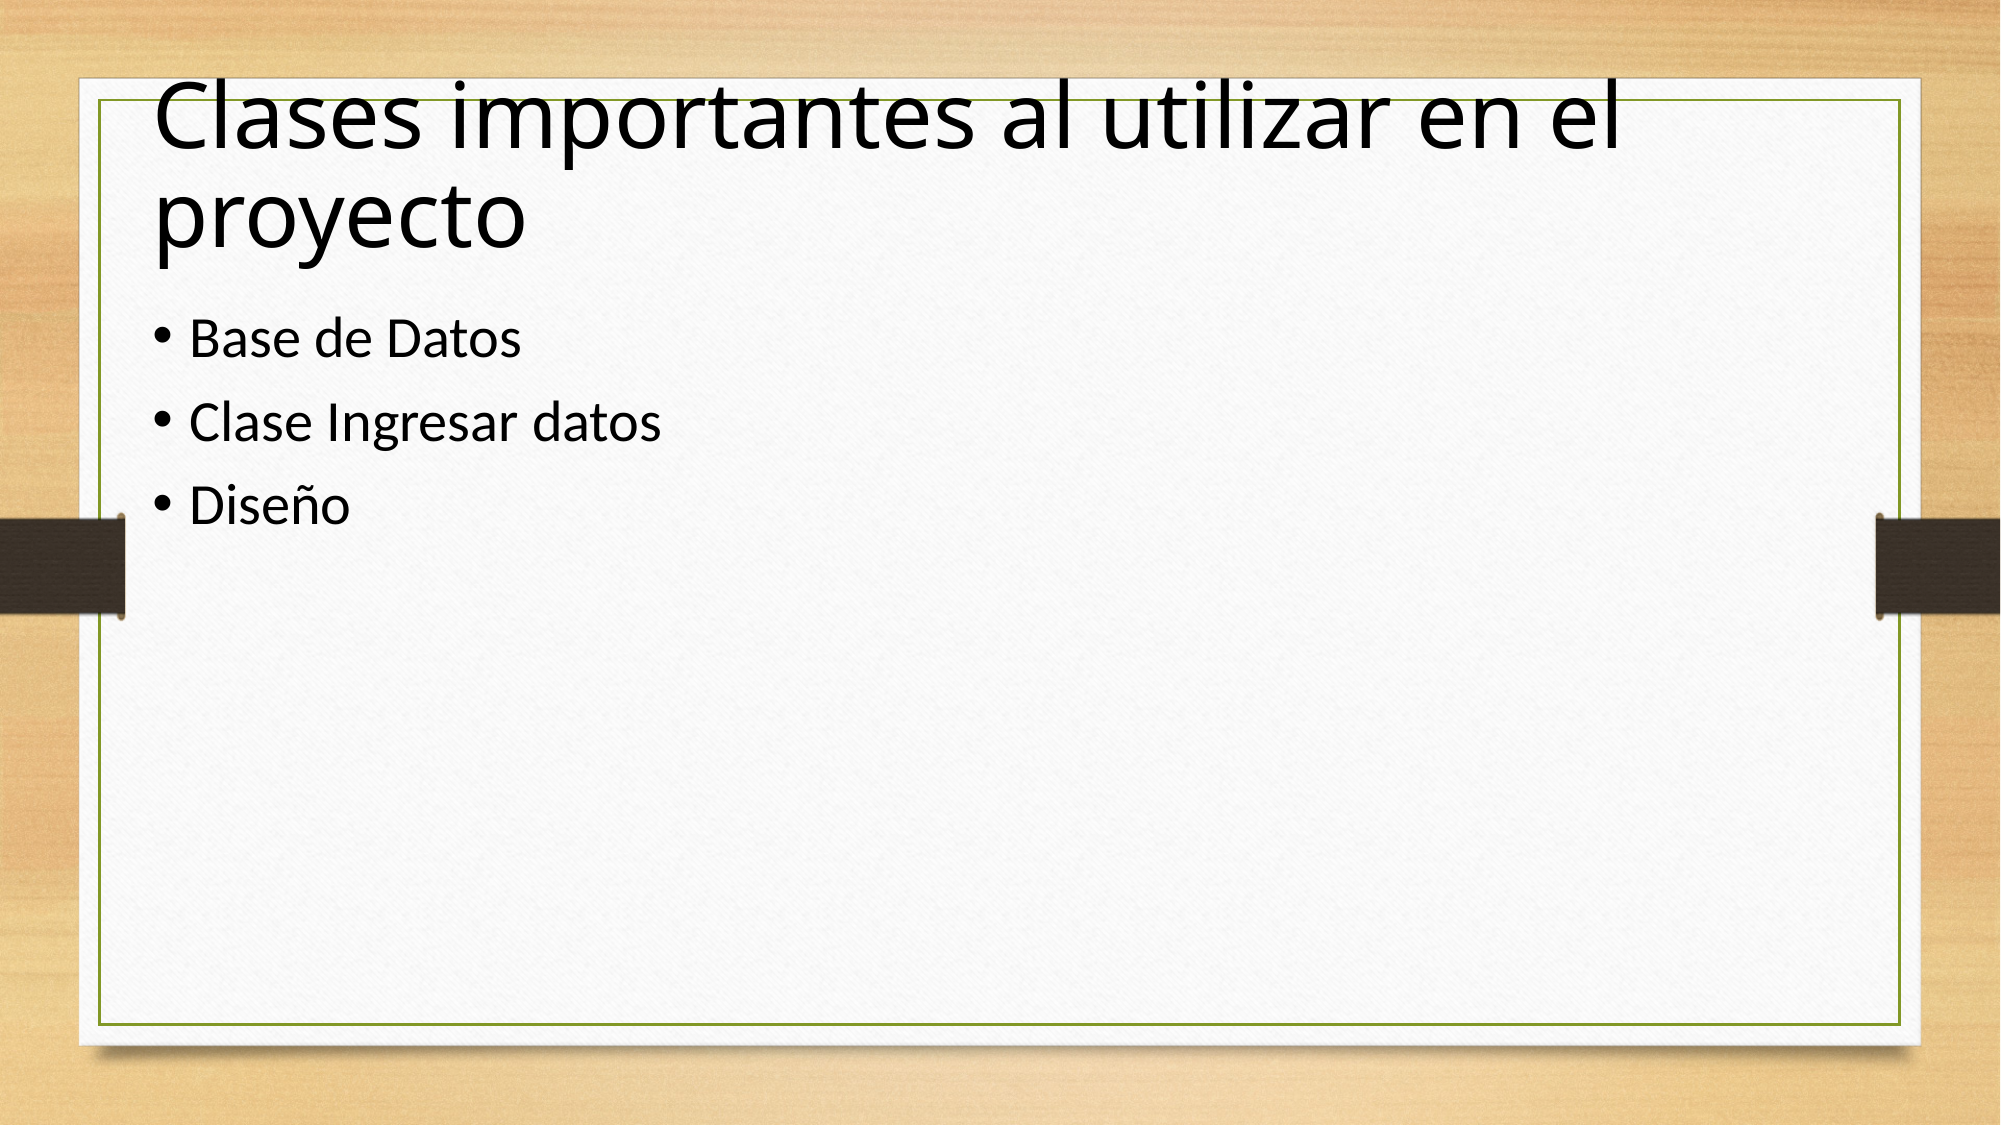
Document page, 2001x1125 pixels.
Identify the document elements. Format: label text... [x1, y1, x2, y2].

picture [0, 0, 2001, 1125]
text_box Clases importantes al utilizar en el proyecto [137, 59, 1863, 278]
text_box Base de Datos Clase Ingresar datos Diseño [137, 299, 1863, 1014]
